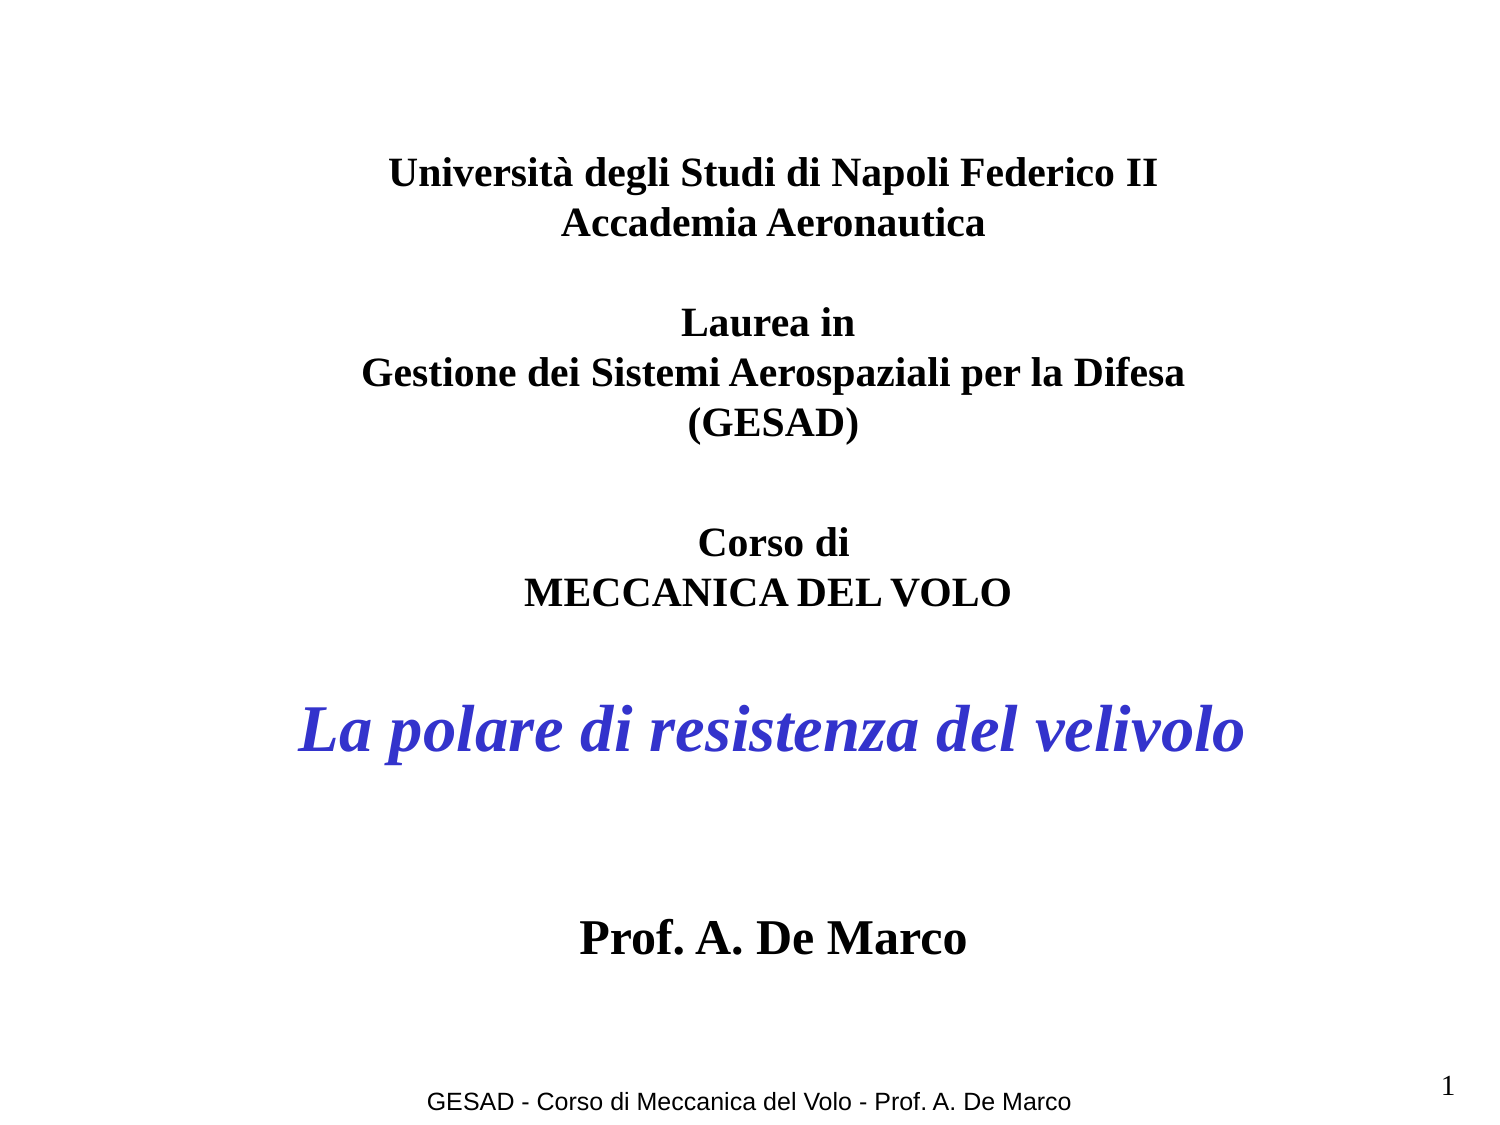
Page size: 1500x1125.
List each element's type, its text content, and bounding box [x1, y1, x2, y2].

slide_number 1 [1074, 1058, 1471, 1083]
footer GESAD - Corso di Meccanica del Volo - Prof. A. De Marco [300, 1077, 1200, 1125]
text_box Università degli Studi di Napoli Federico II Accademia Aeronautica Laurea in Gestione dei Sistemi Aerospaziali per la Difesa (GESAD) Corso di MECCANICA DEL VOLO La polare di resistenza del velivolo Prof. A. De Marco [135, 137, 1412, 972]
